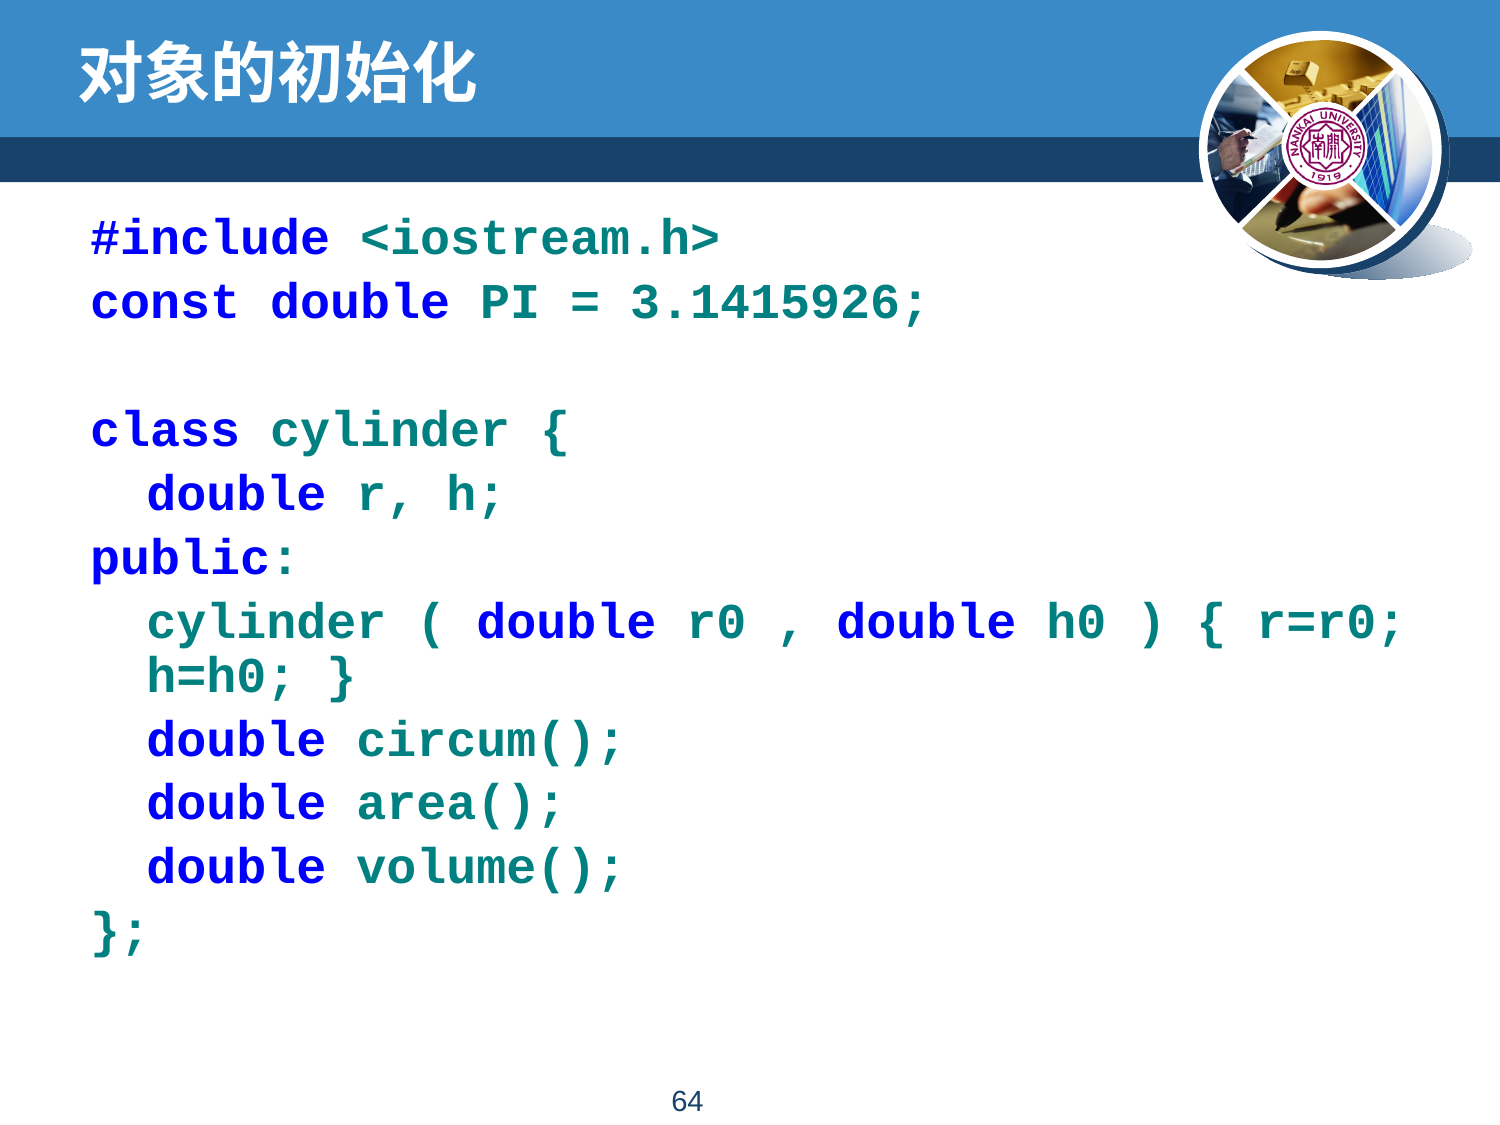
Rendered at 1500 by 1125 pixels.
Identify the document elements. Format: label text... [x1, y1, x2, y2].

list #include <iostream.h> const double PI = 3.1415926; class cylinder { double r, h; public: cylinder ( double r0 , double h0 ) { r=r0; h=h0; } double circum(); double area(); double volume(); }; [75, 203, 1425, 1065]
picture [1207, 40, 1433, 203]
slide_number 63 [512, 1074, 863, 1114]
title 对象的初始化 [62, 24, 1275, 118]
